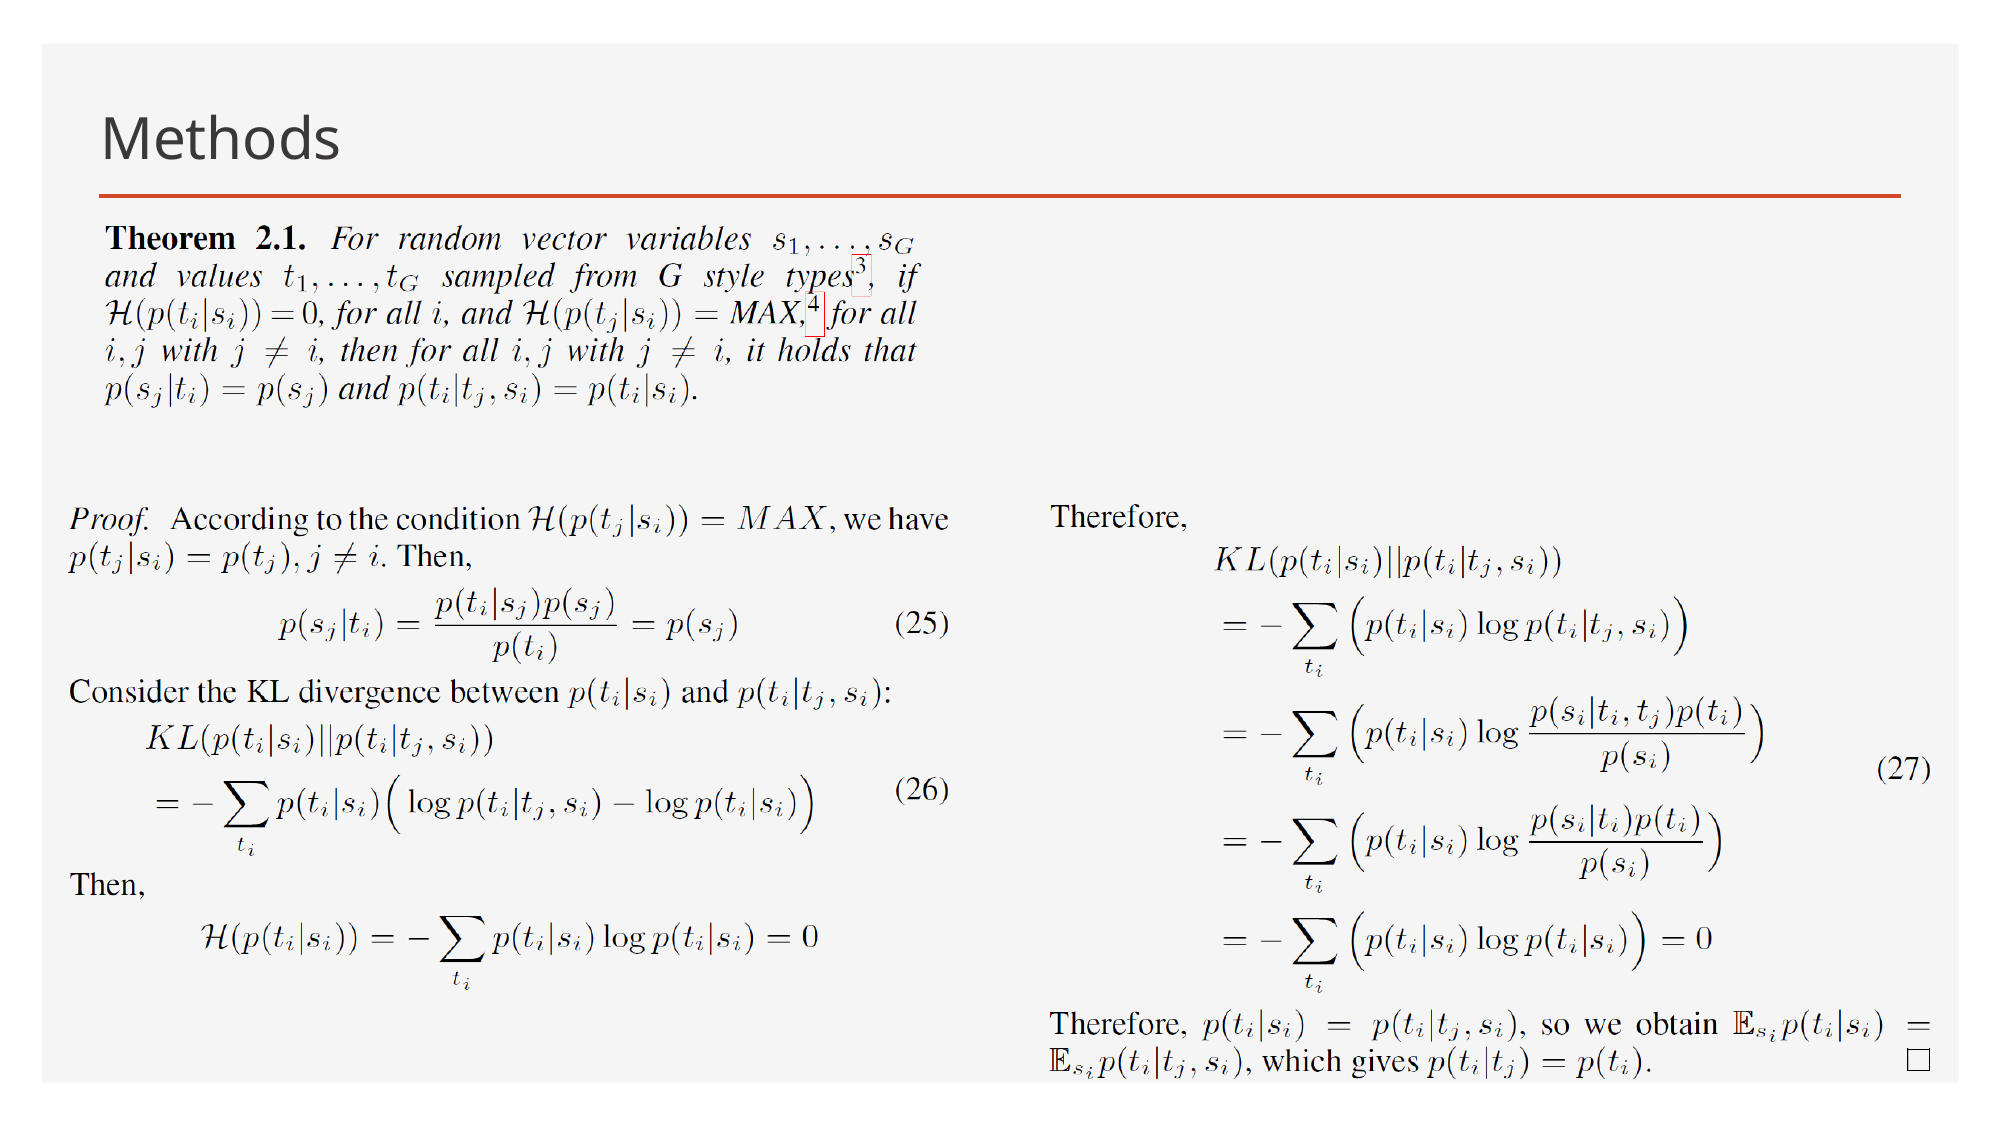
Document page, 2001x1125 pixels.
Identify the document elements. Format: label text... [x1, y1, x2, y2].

title Methods [85, 73, 1214, 179]
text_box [66, 499, 1934, 1083]
picture [100, 221, 923, 411]
